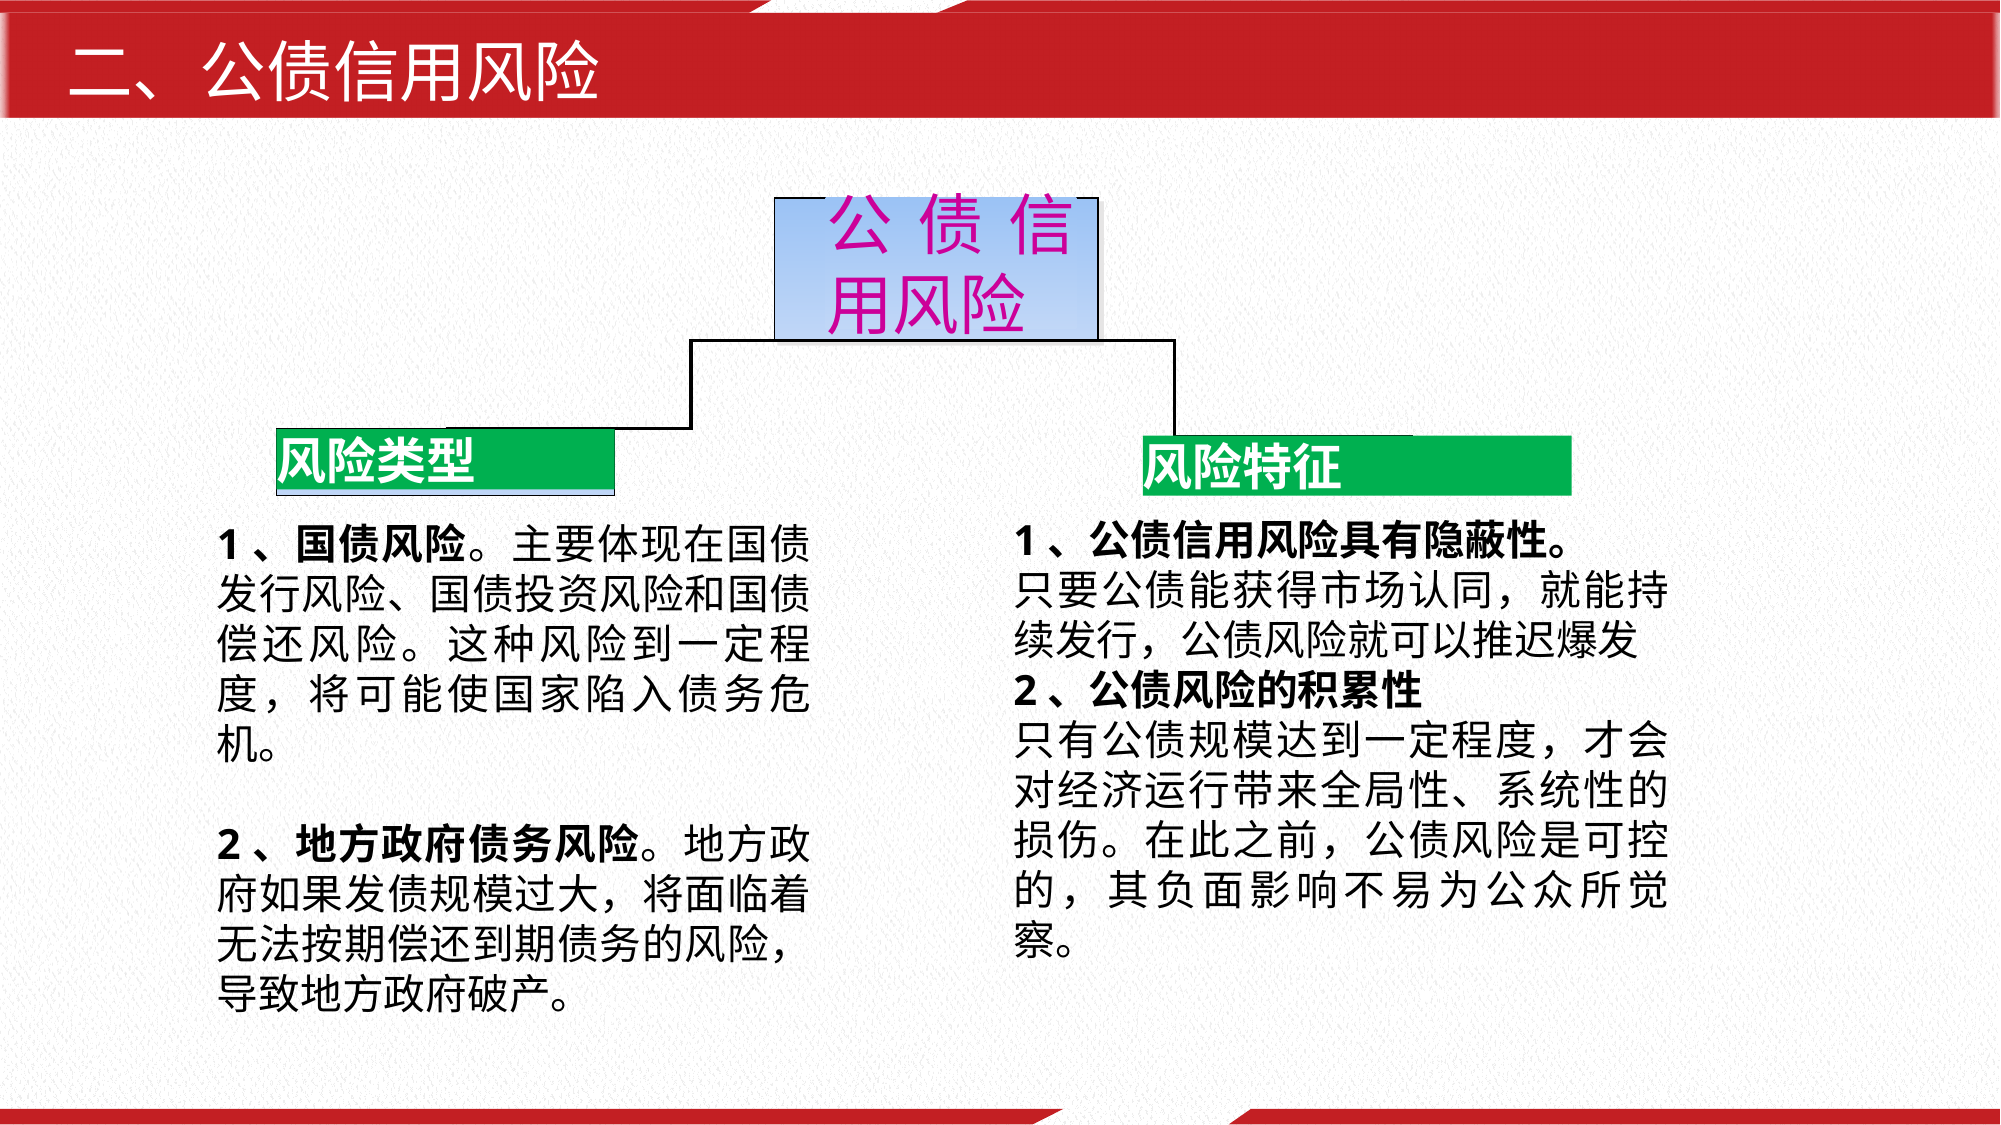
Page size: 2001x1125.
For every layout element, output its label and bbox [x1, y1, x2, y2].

text_box [0, 118, 2000, 1125]
text_box [202, 197, 1684, 980]
text_box [0, 0, 2000, 12]
picture [0, 12, 2000, 118]
